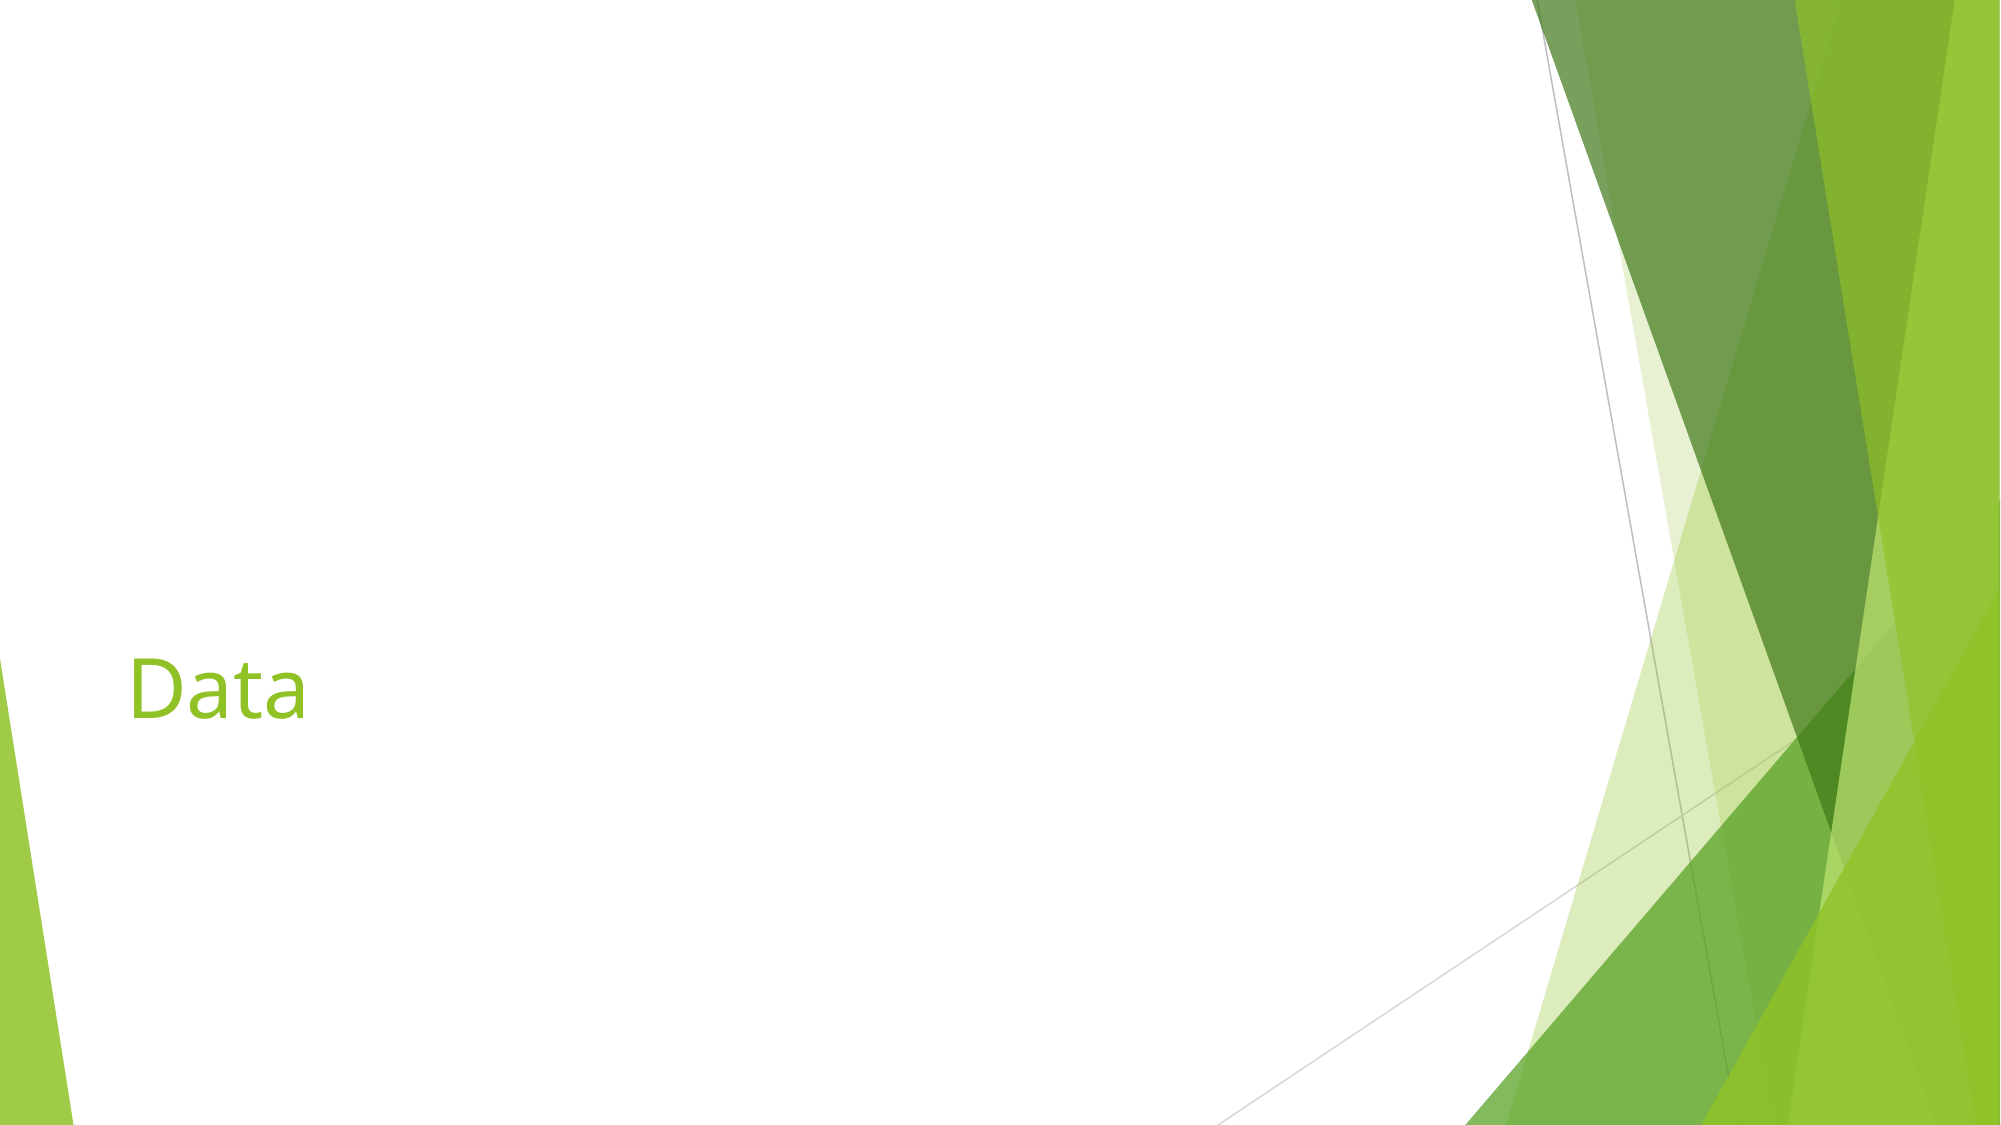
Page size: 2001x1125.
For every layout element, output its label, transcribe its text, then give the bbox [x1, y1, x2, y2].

title Data [111, 443, 1522, 743]
